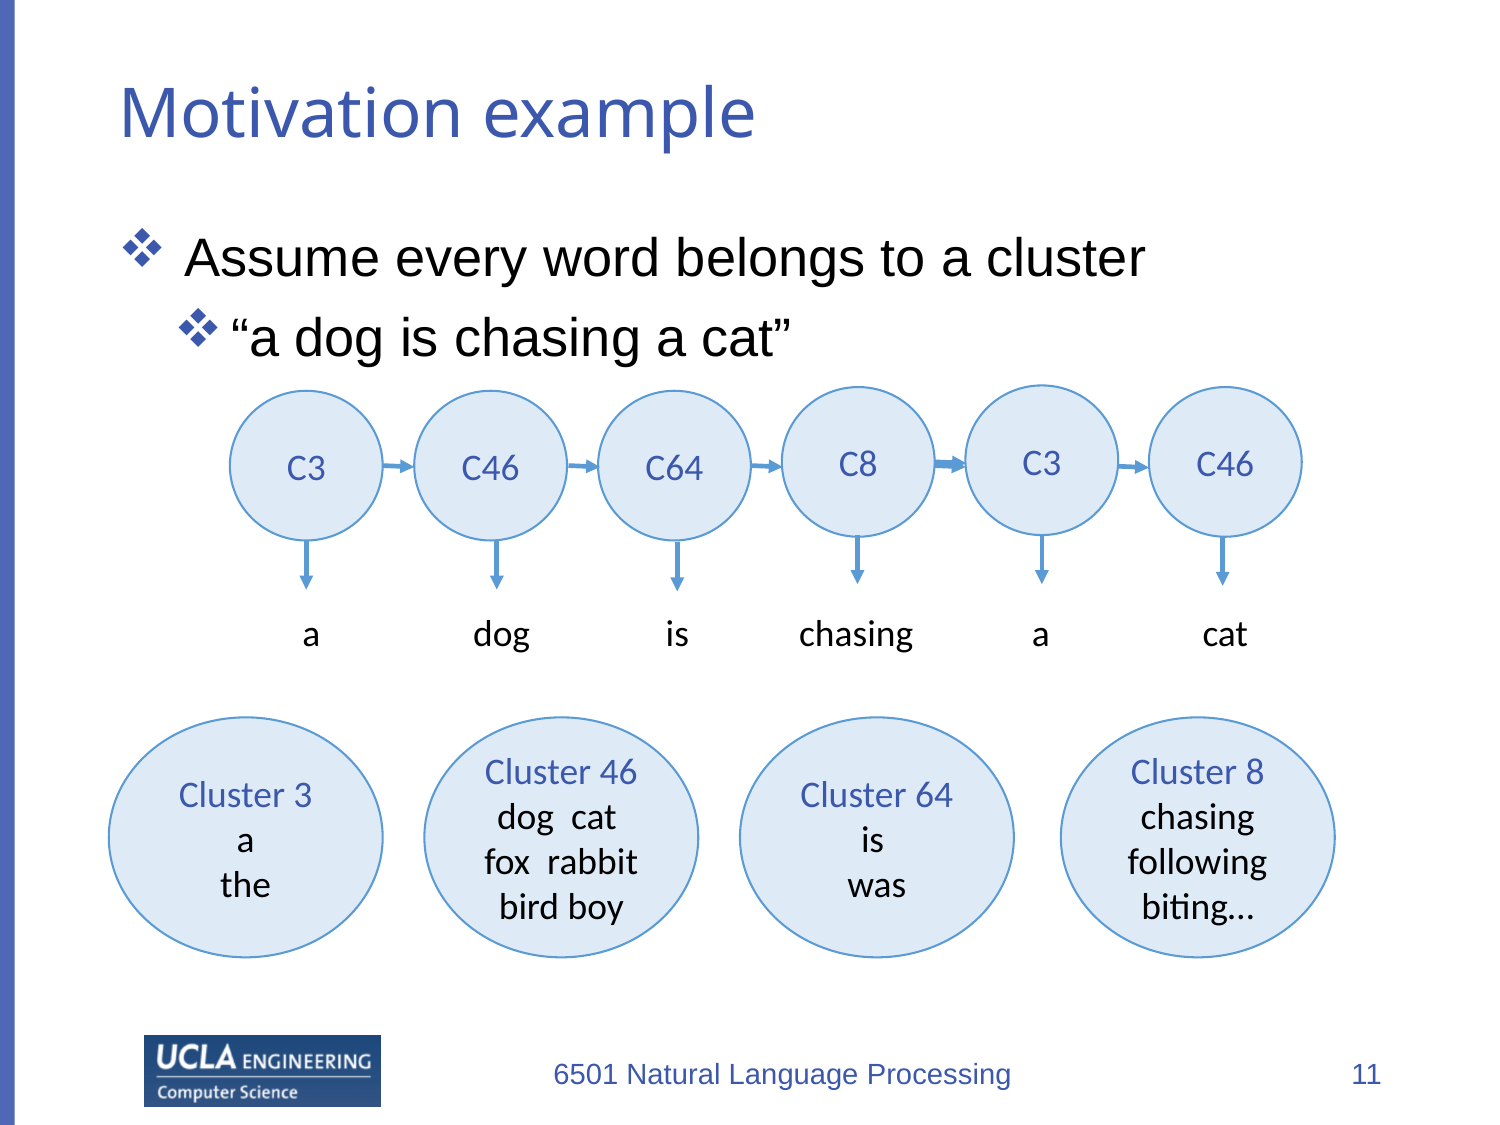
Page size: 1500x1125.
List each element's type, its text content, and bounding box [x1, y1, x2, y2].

list Assume every word belongs to a cluster “a dog is chasing a cat” [103, 208, 1397, 1014]
slide_number 11 [1177, 1042, 1397, 1103]
text_box C8 [780, 386, 936, 538]
text_box Cluster 3 a the [107, 716, 384, 959]
text_box Cluster 46 dog cat fox rabbit bird boy [423, 716, 700, 959]
text_box a dog is chasing a cat [287, 601, 1266, 662]
title Motivation example [103, 59, 1397, 171]
text_box C64 [597, 389, 752, 542]
footer 6501 Natural Language Processing [496, 1042, 1069, 1103]
text_box Cluster 64 is was [738, 716, 1015, 959]
text_box C46 [413, 389, 569, 542]
picture [144, 1035, 381, 1107]
text_box Cluster 8 chasing following biting… [1059, 716, 1336, 959]
text_box C3 [964, 384, 1120, 537]
text_box C3 [228, 389, 384, 542]
text_box C46 [1147, 386, 1303, 538]
